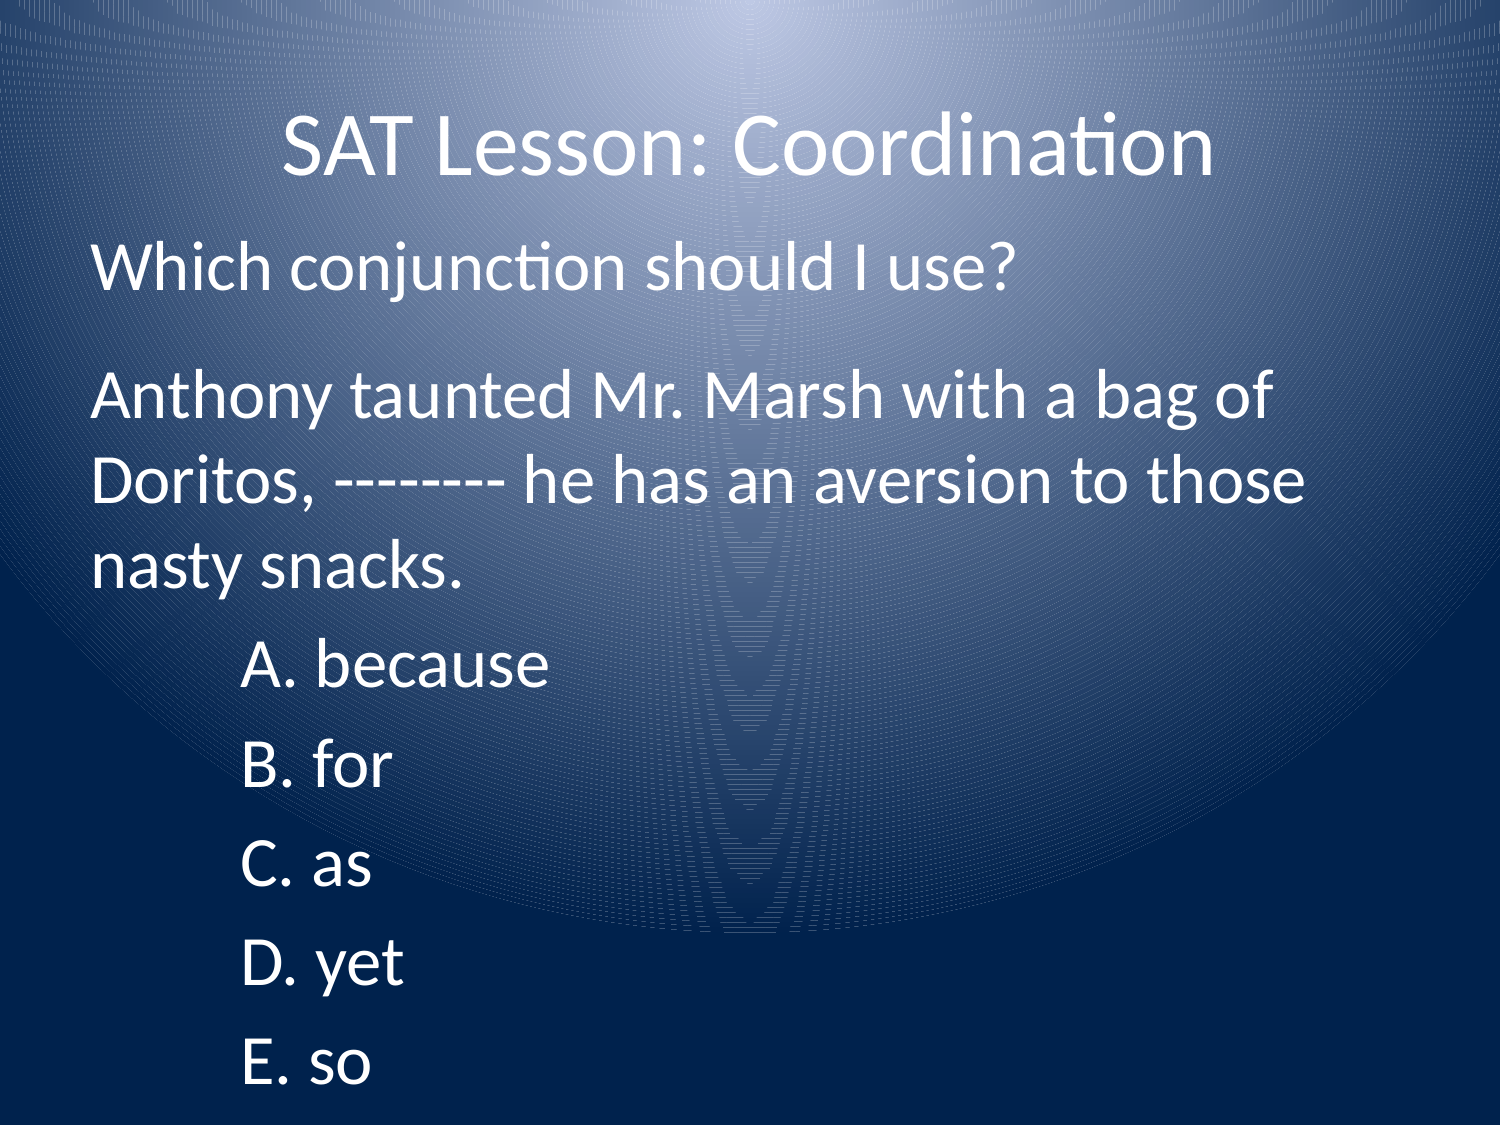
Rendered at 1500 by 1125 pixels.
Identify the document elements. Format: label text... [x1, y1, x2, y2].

list Which conjunction should I use? Anthony taunted Mr. Marsh with a bag of Doritos, -------- he has an aversion to those nasty snacks. A. because B. for C. as D. yet E. so [74, 212, 1426, 1043]
title SAT Lesson: Coordination [74, 44, 1426, 212]
